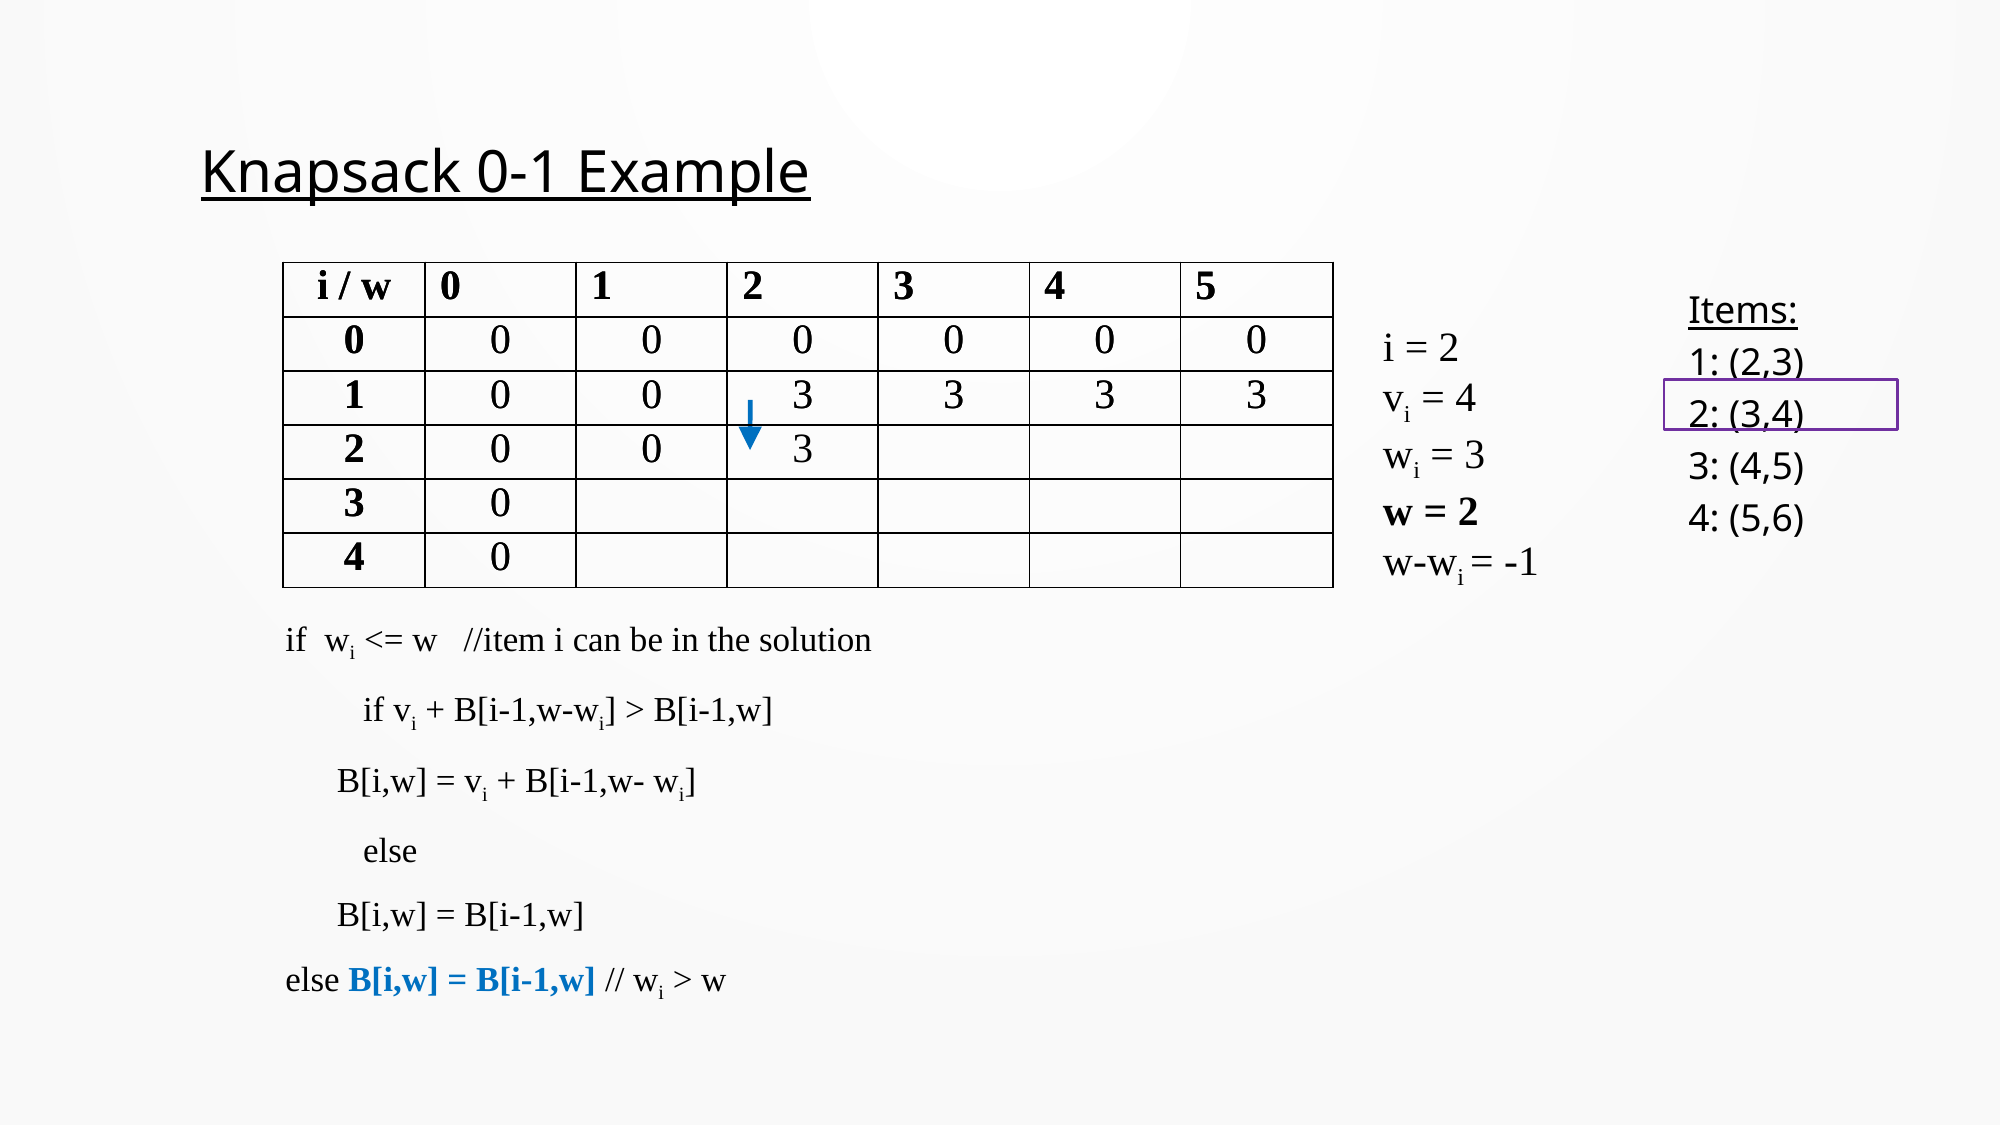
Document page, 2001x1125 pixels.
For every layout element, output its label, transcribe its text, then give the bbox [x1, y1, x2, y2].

list if wi <= w //item i can be in the solution if vi + B[i-1,w-wi] > B[i-1,w] B[i,w] = vi + B[i-1,w- wi] else B[i,w] = B[i-1,w] else B[i,w] = B[i-1,w] // wi > w [270, 603, 1688, 1016]
table_cell 3 [1181, 372, 1332, 424]
table_cell 3 [879, 372, 1029, 424]
table_cell 0 [879, 318, 1029, 370]
table_cell 1 [284, 372, 424, 424]
table_cell [879, 534, 1029, 587]
table_cell [577, 534, 726, 587]
table_cell 0 [577, 426, 726, 478]
table_header 2 [728, 263, 877, 316]
table_header 3 [879, 263, 1029, 316]
table_cell 0 [1181, 318, 1332, 370]
table_header 1 [577, 263, 726, 316]
text_box i = 2 vi = 4 wi = 3 w = 2 w-wi = -1 [1368, 312, 1555, 598]
table_cell [1181, 480, 1332, 532]
table_cell [879, 480, 1029, 532]
table_cell 0 [426, 318, 575, 370]
table_cell 0 [426, 534, 575, 587]
table_cell 0 [426, 480, 575, 532]
title Knapsack 0-1 Example [185, 134, 1827, 322]
table_cell [728, 480, 877, 532]
table_cell 3 [728, 426, 877, 478]
table_cell [1181, 426, 1332, 478]
table_cell 0 [426, 372, 575, 424]
text_box Items: 1: (2,3) 2: (3,4) 3: (4,5) 4: (5,6) [1661, 279, 1895, 555]
table_cell [728, 534, 877, 587]
table_header 0 [426, 263, 575, 316]
table_cell [1030, 426, 1180, 478]
table_cell 0 [577, 372, 726, 424]
table_header 4 [1030, 263, 1180, 316]
table_cell 0 [426, 426, 575, 478]
table_cell 3 [728, 372, 877, 424]
table_cell 3 [1030, 372, 1180, 424]
table_cell [1030, 480, 1180, 532]
table_cell 3 [284, 480, 424, 532]
table_cell 0 [728, 318, 877, 370]
table_cell [1030, 534, 1180, 587]
table_cell [879, 426, 1029, 478]
table_cell 2 [284, 426, 424, 478]
table_cell 0 [1030, 318, 1180, 370]
table_cell 0 [284, 318, 424, 370]
text_box [1663, 378, 1899, 431]
table_header i / w [284, 263, 424, 316]
table_header 5 [1181, 263, 1332, 316]
table_cell [1181, 534, 1332, 587]
table_cell 4 [284, 534, 424, 587]
table_cell 0 [577, 318, 726, 370]
table_cell [577, 480, 726, 532]
